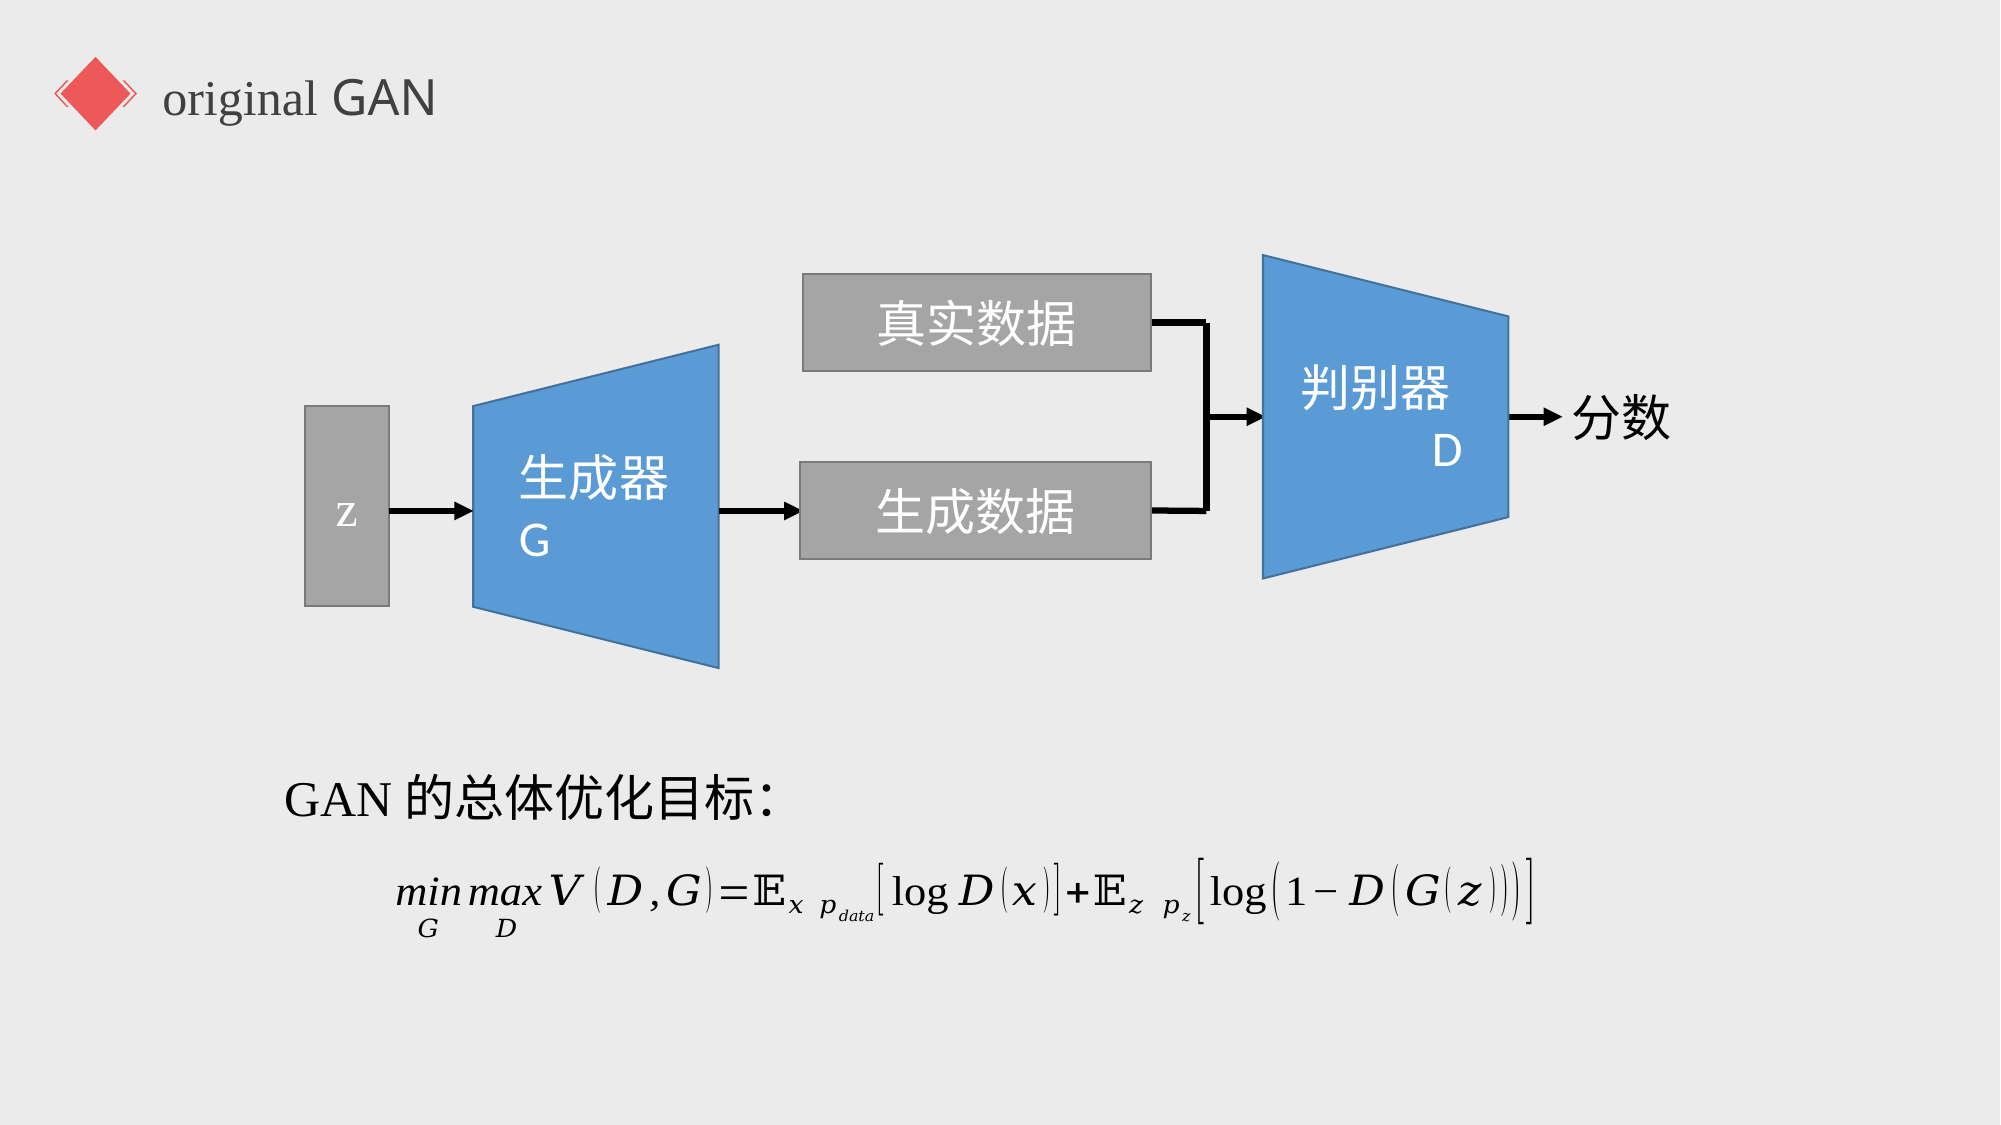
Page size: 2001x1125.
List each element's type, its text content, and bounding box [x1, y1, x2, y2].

text_box GAN的总体优化目标： [269, 758, 819, 834]
text_box 判别器D [1261, 253, 1510, 580]
text_box 分数 [1557, 378, 1687, 454]
text_box original GAN [147, 58, 453, 133]
text_box 生成器G [472, 343, 720, 670]
text_box z [304, 405, 390, 607]
